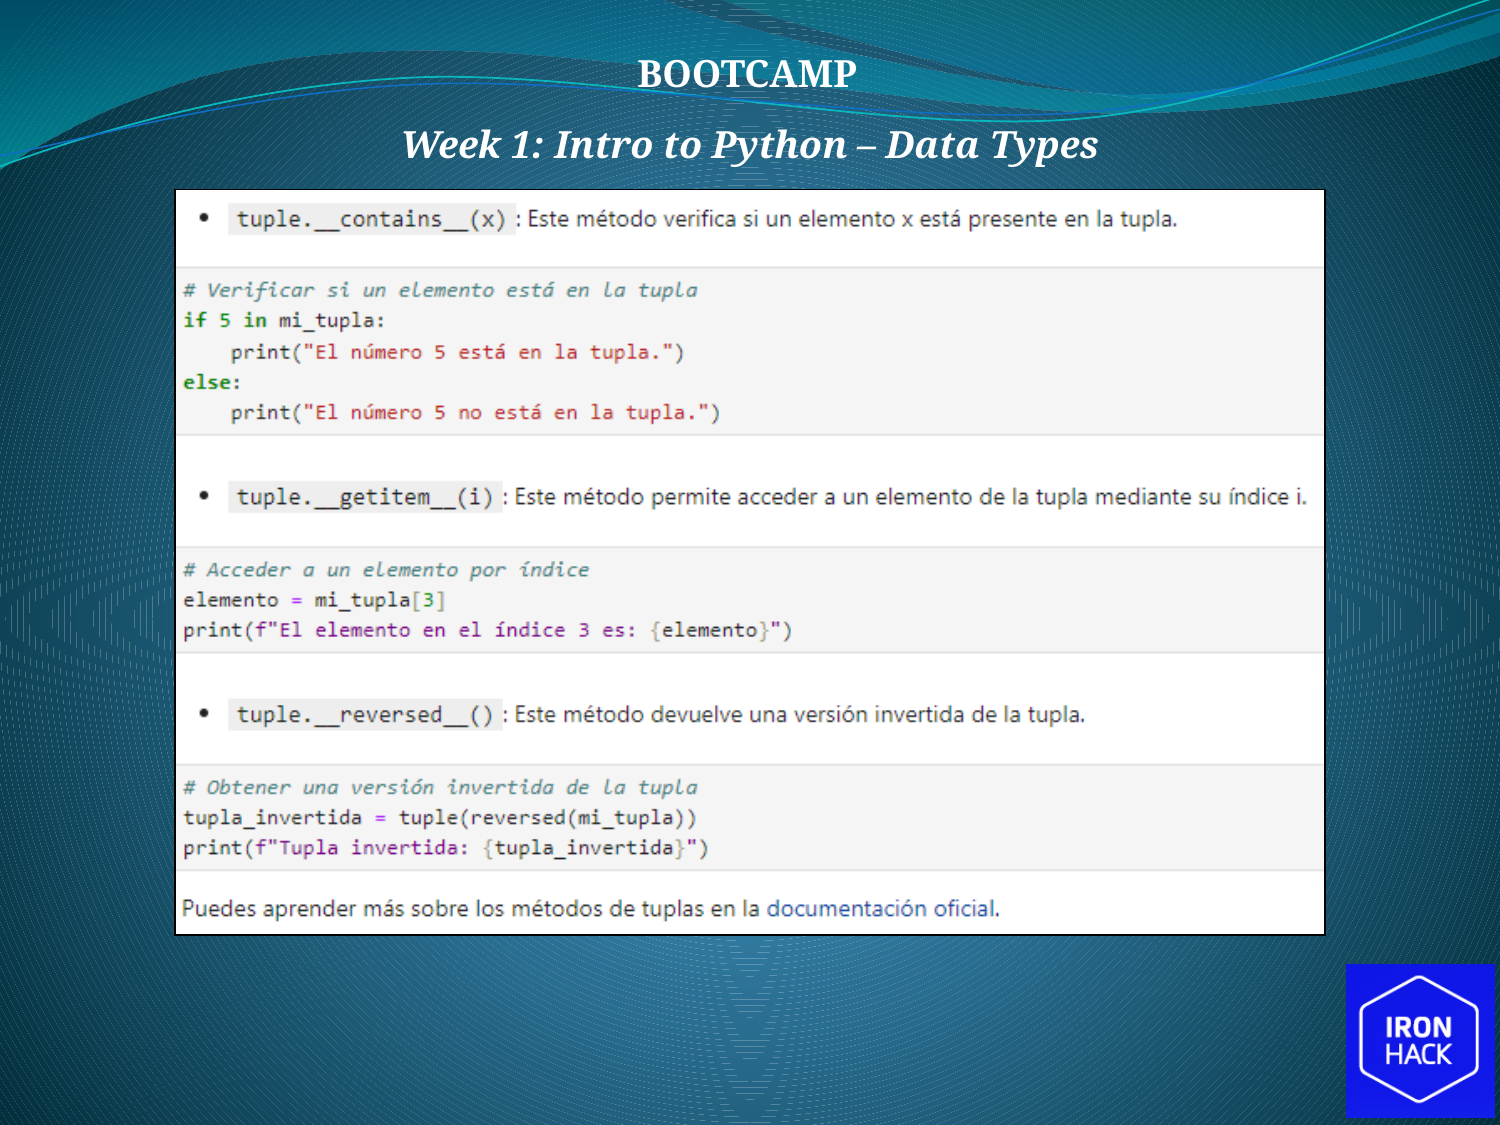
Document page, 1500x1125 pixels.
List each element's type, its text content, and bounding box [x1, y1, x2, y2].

text_box Week 1: Intro to Python – Data Types [385, 113, 1115, 174]
picture [175, 190, 1325, 935]
text_box BOOTCAMP [622, 42, 878, 103]
picture [1346, 963, 1495, 1118]
